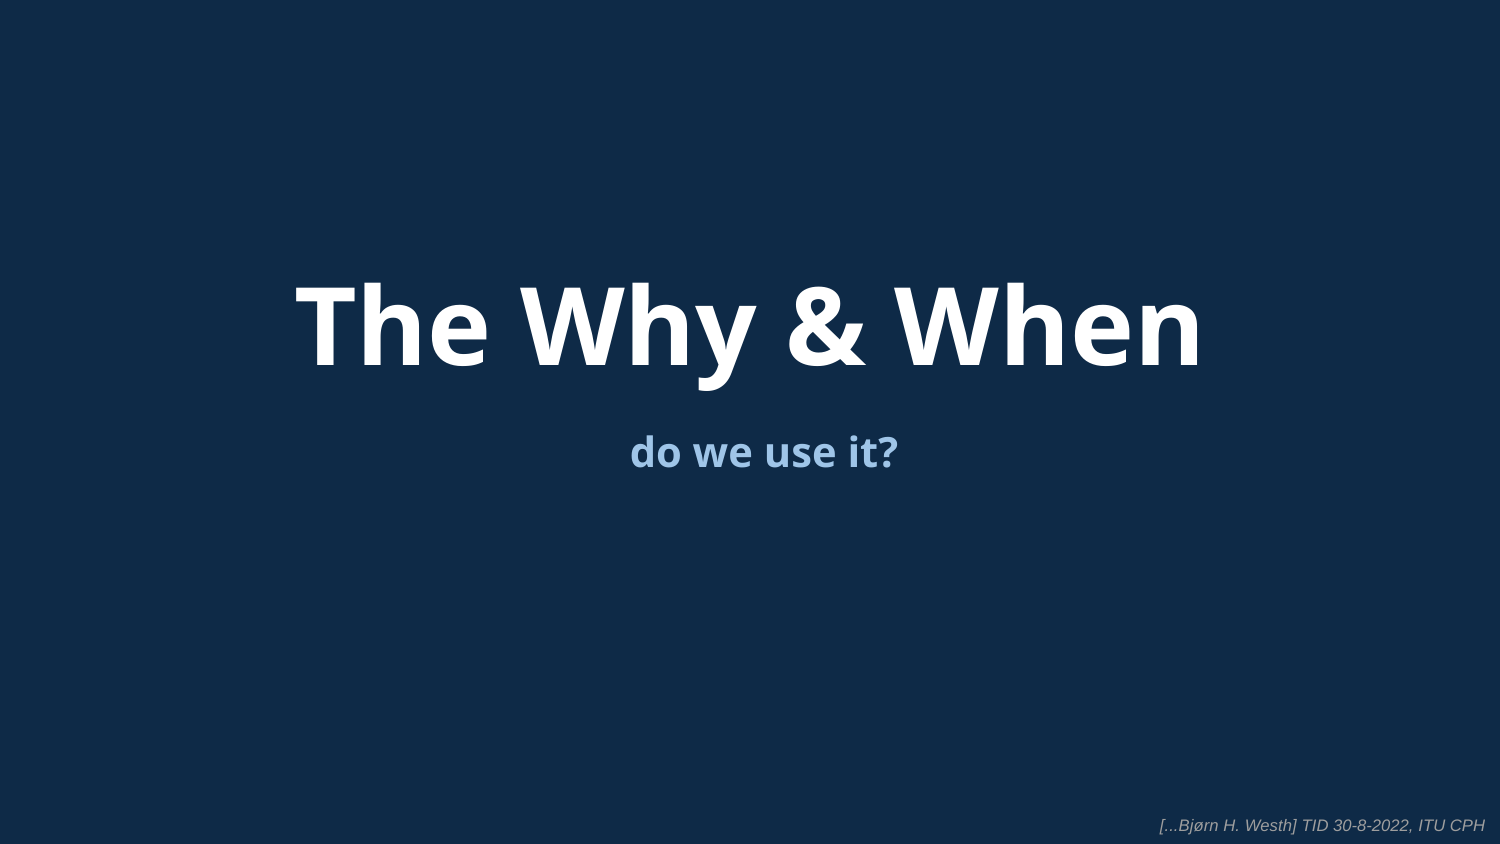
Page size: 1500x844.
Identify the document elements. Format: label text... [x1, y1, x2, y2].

text_box The Why & When [51, 242, 1449, 397]
text_box do we use it? [65, 410, 1463, 484]
text_box [...Bjørn H. Westh] TID 30-8-2022, ITU CPH [1144, 804, 1500, 844]
